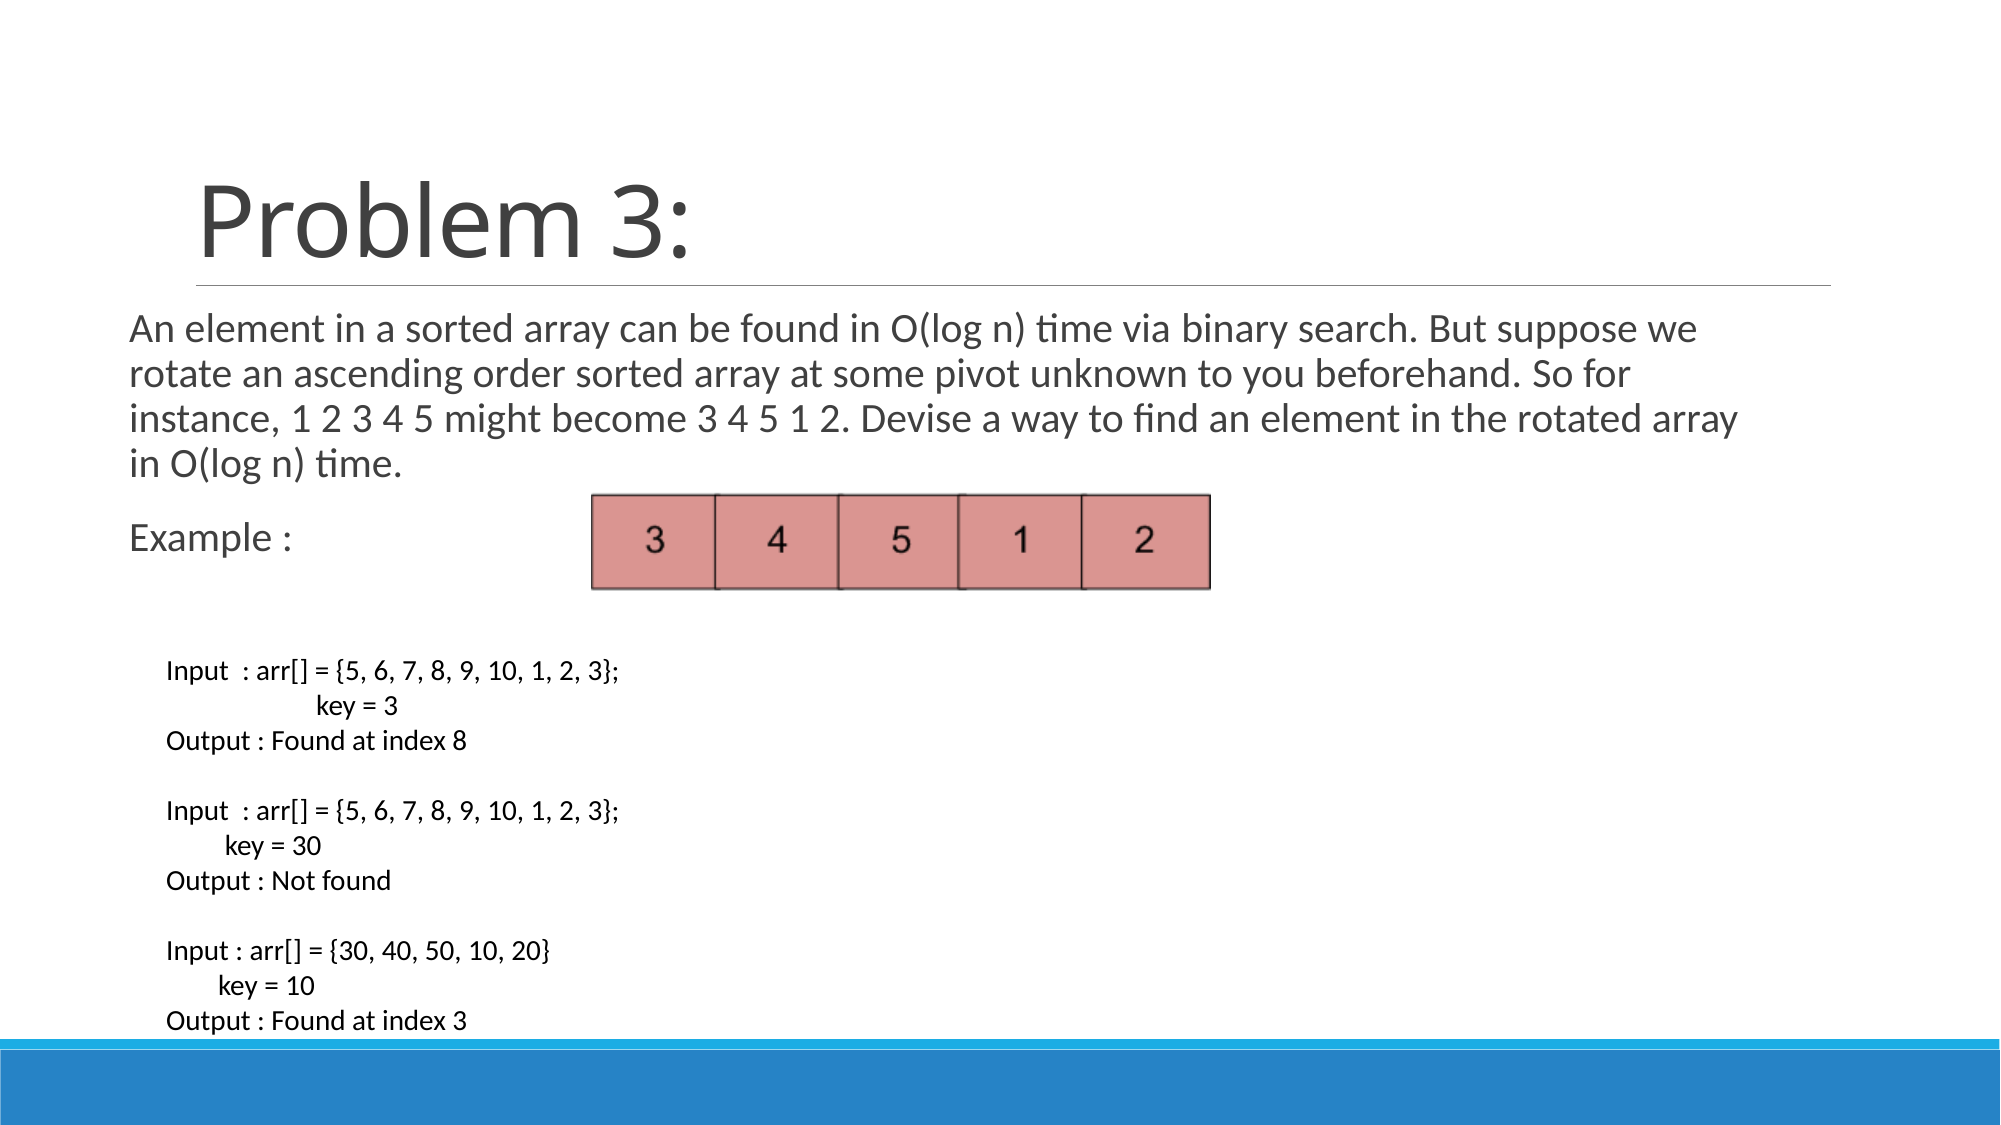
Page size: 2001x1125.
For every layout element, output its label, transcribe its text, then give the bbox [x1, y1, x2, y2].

list An element in a sorted array can be found in O(log n) time via binary search. But suppose we rotate an ascending order sorted array at some pivot unknown to you beforehand. So for instance, 1 2 3 4 5 might become 3 4 5 1 2. Devise a way to find an element in the rotated array in O(log n) time. Example : [114, 298, 1765, 959]
title Problem 3: [180, 47, 1830, 285]
text_box Input : arr[] = {5, 6, 7, 8, 9, 10, 1, 2, 3}; key = 3 Output : Found at index 8 Input : arr[] = {5, 6, 7, 8, 9, 10, 1, 2, 3}; key = 30 Output : Not found Input : arr[] = {30, 40, 50, 10, 20} key = 10 Output : Found at index 3 [151, 644, 1144, 1044]
picture [591, 440, 1212, 645]
